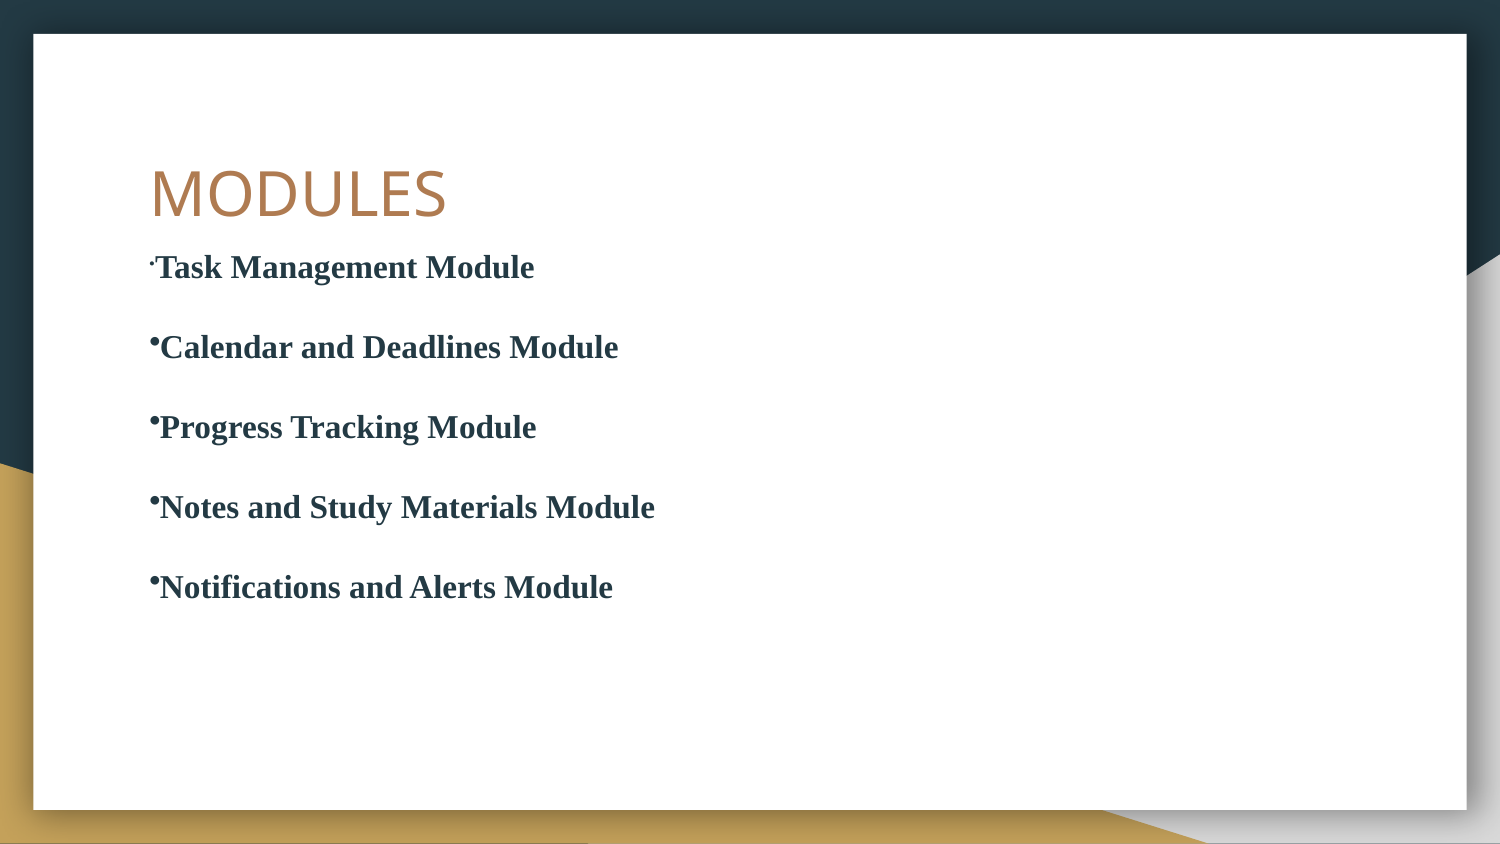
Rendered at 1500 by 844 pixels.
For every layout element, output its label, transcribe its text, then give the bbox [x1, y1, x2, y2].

title MODULES [134, 138, 1366, 230]
list Task Management Module Calendar and Deadlines Module Progress Tracking Module Notes and Study Materials Module Notifications and Alerts Module atures Features: Create notes and categorize by subject or topic. Attach files, links, and images to tasks or notes. Search and filter notes by keywords or tags. Sync notes with tasks for easy access. their tasks, stay organized, and keep track of deadlines, making the student Create notes and categorize by subject or topic. Attach files, links, and images to tasks or notes. Search and filter notes by keywords or tags. Sync notes with tasks for easy access. their tasks, stay organized, and keep track of deadlines, making the student [134, 230, 1366, 729]
